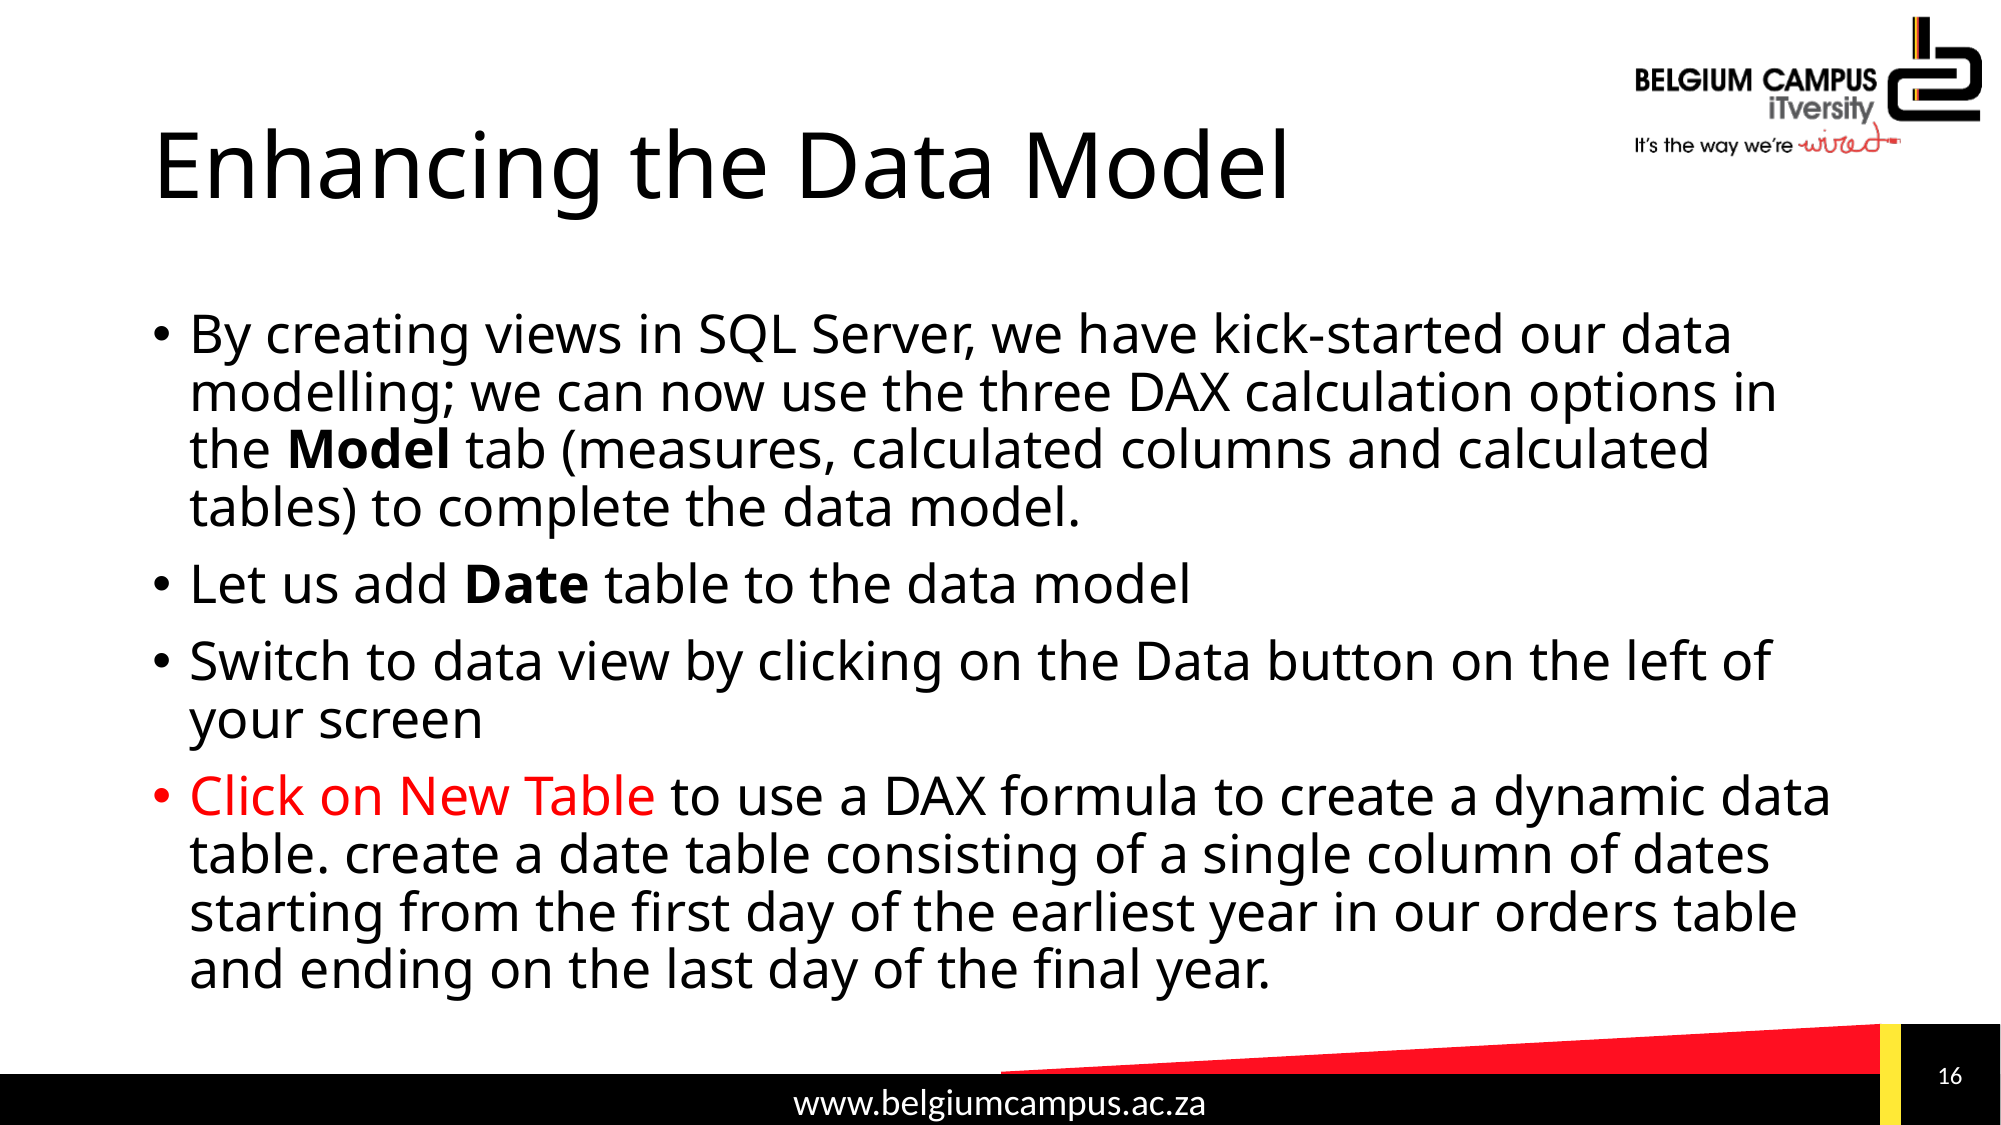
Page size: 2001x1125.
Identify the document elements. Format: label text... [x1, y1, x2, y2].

title Enhancing the Data Model [137, 59, 1863, 278]
picture [1631, 0, 1986, 198]
list By creating views in SQL Server, we have kick-started our data modelling; we can now use the three DAX calculation options in the Model tab (measures, calculated columns and calculated tables) to complete the data model. Let us add Date table to the data model Switch to data view by clicking on the Data button on the left of your screen Click on New Table to use a DAX formula to create a dynamic data table. create a date table consisting of a single column of dates starting from the first day of the earliest year in our orders table and ending on the last day of the final year. [137, 299, 1863, 1014]
